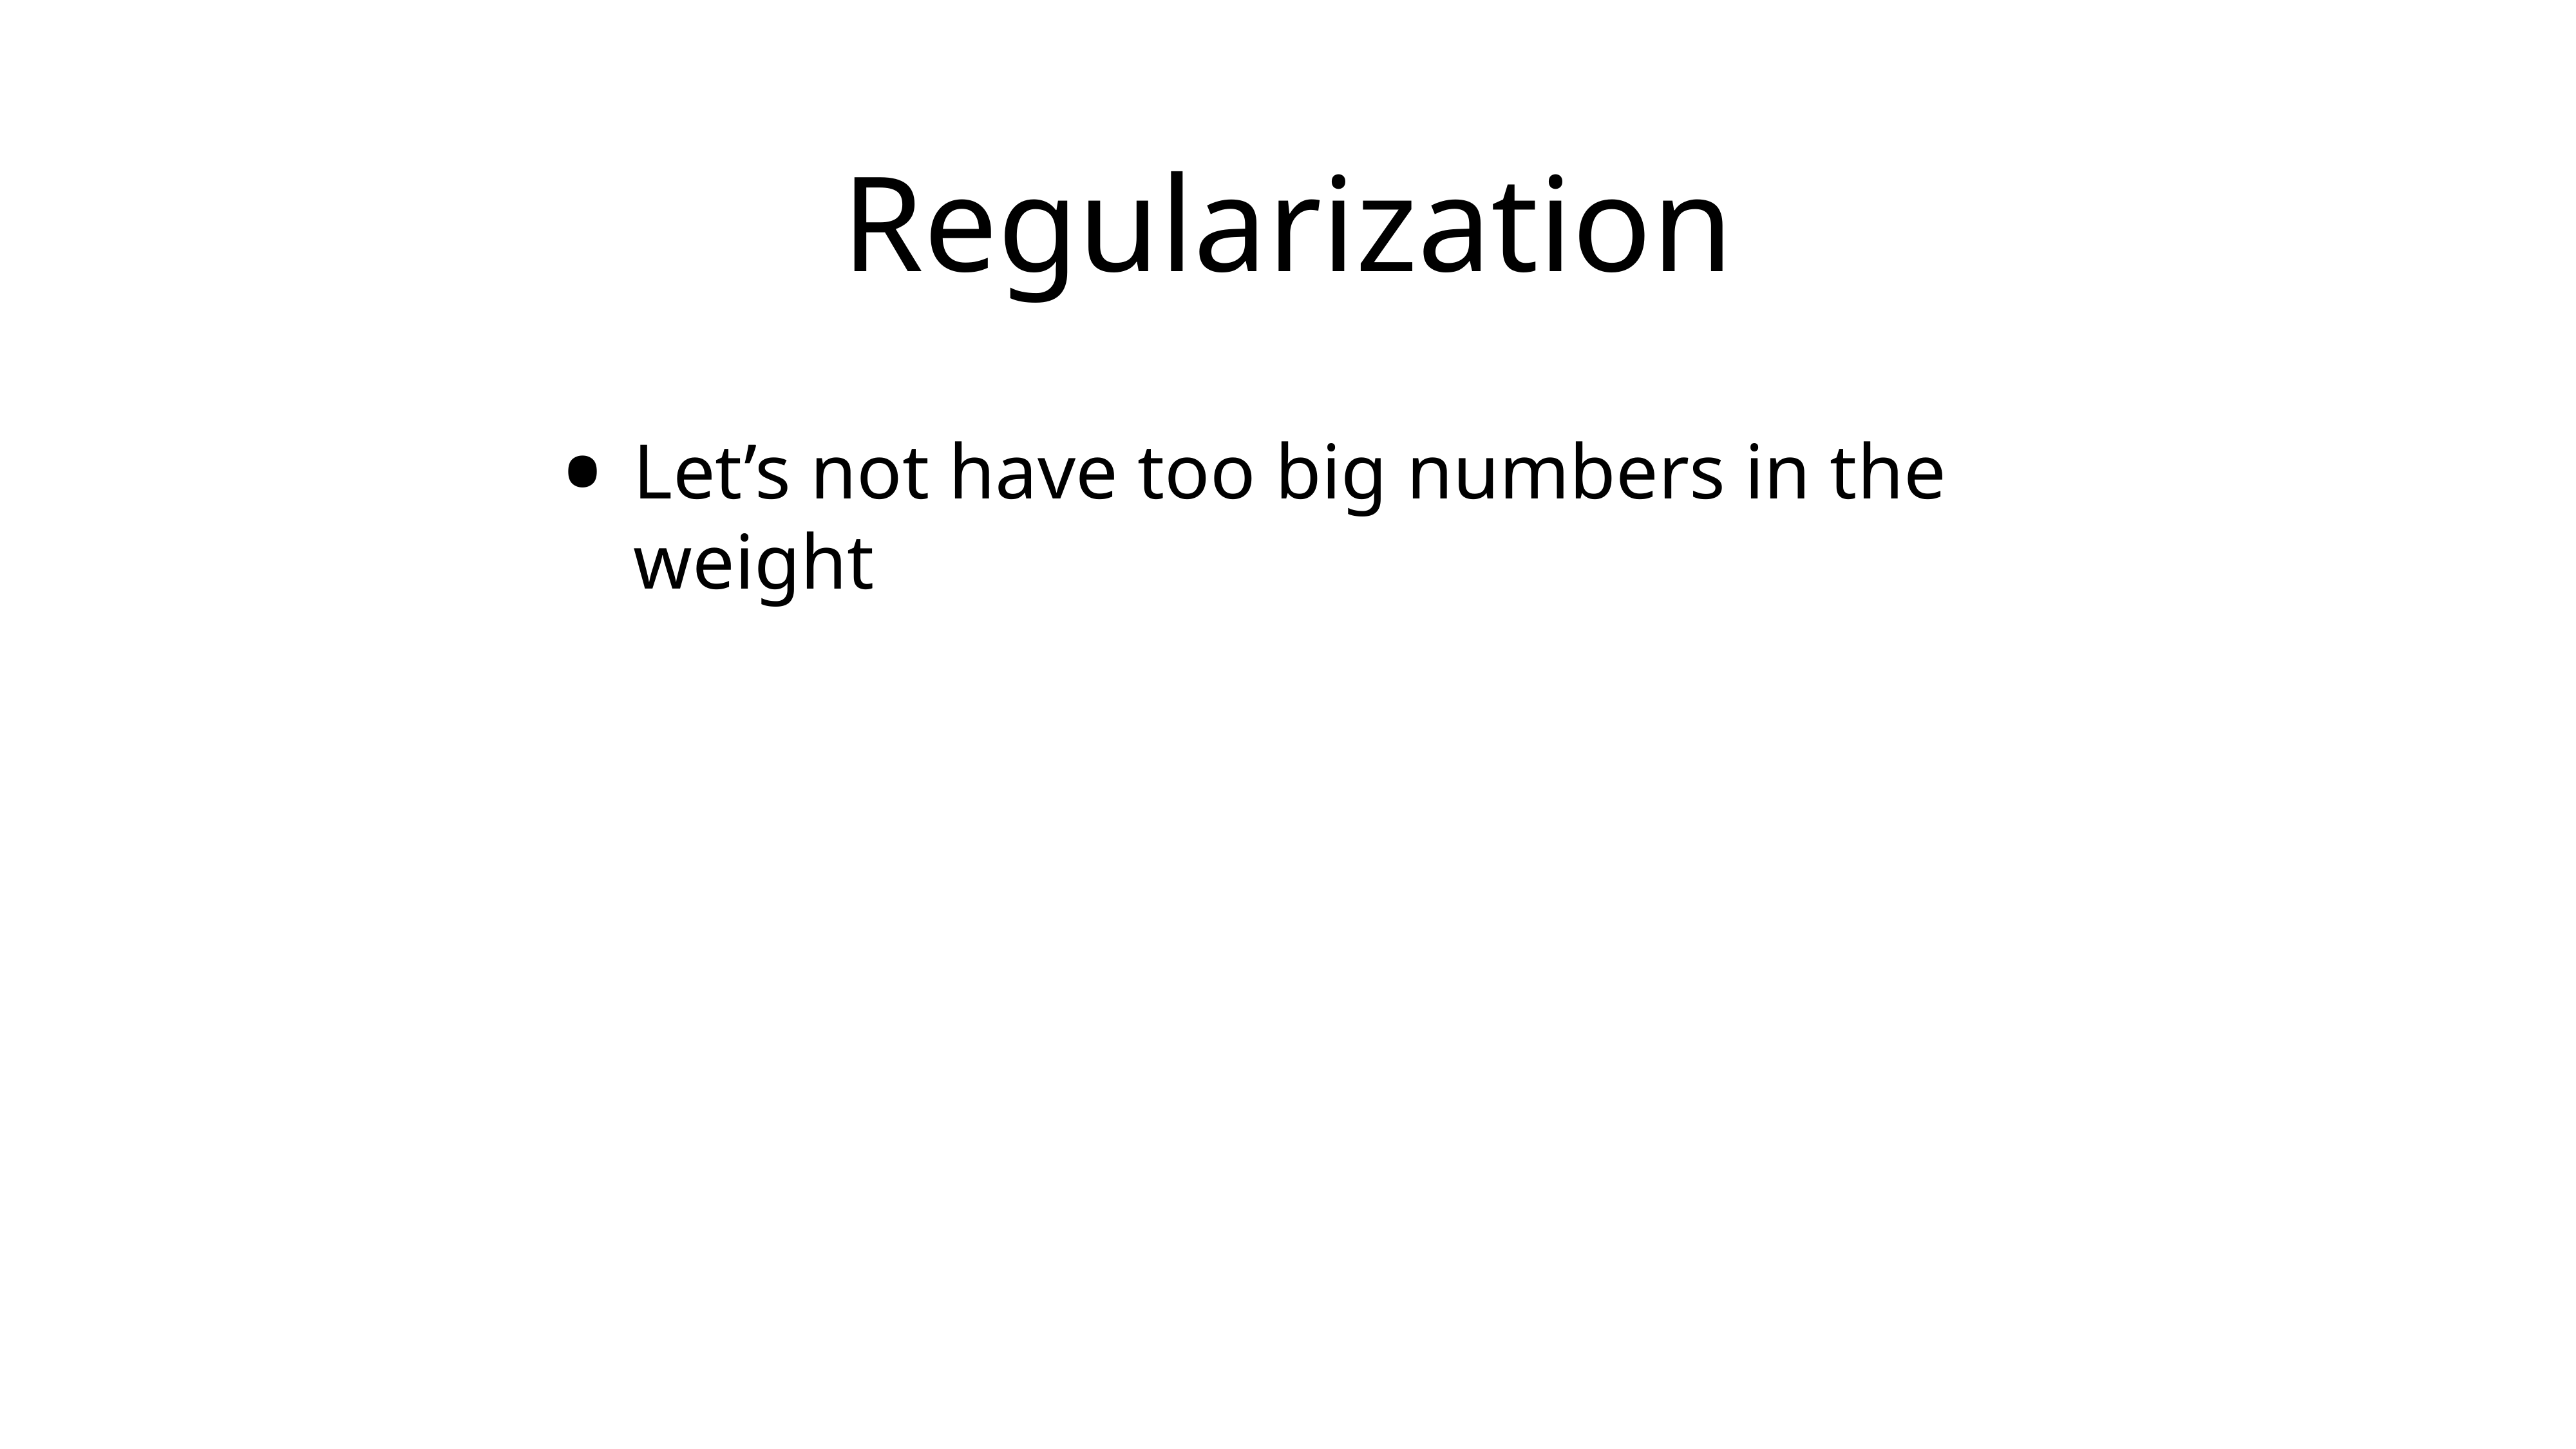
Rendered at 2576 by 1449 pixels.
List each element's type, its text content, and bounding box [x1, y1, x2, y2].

title Regularization [510, 37, 2065, 374]
list Let’s not have too big numbers in the weight [510, 374, 2065, 654]
